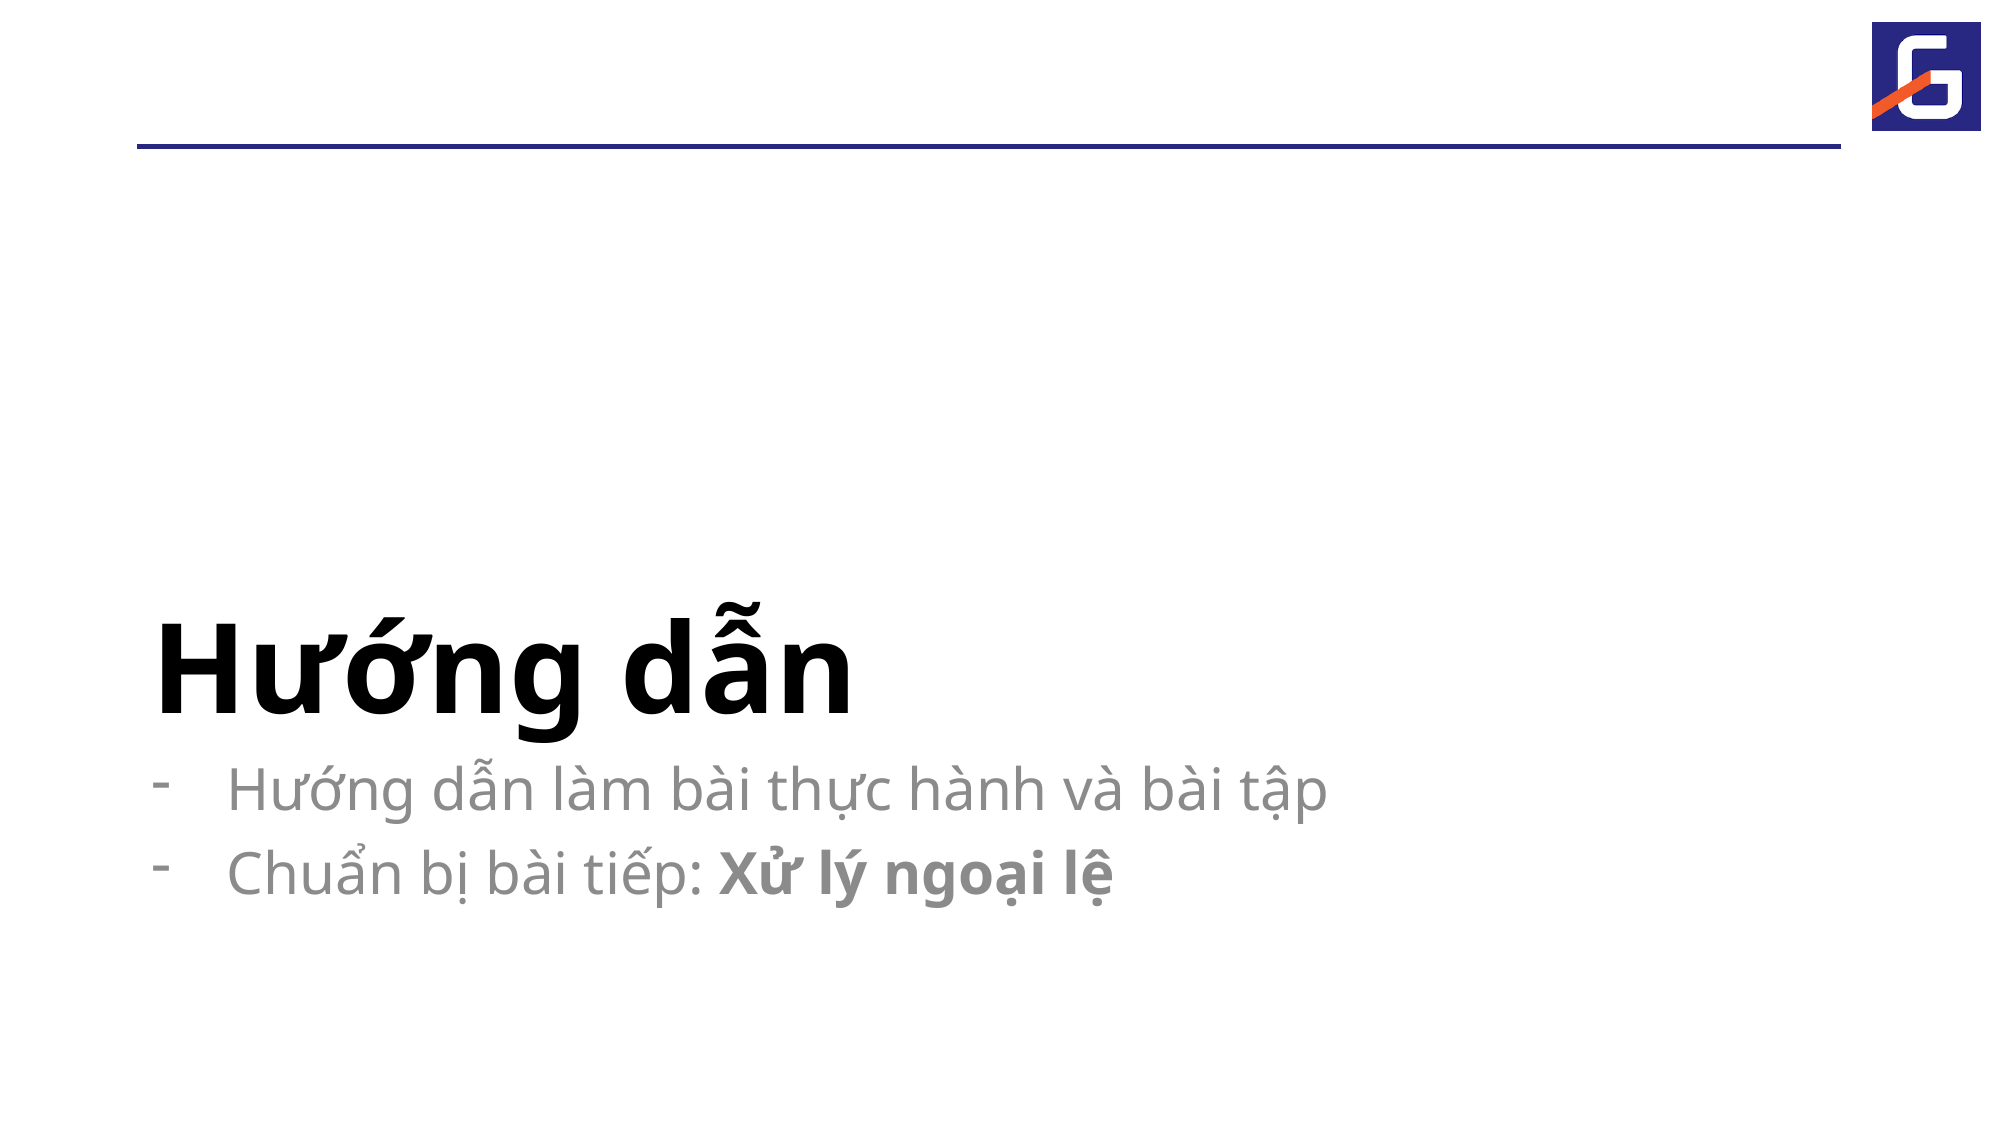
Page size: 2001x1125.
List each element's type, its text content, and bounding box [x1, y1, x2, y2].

list Hướng dẫn làm bài thực hành và bài tập Chuẩn bị bài tiếp: Xử lý ngoại lệ [136, 752, 1862, 999]
picture [1872, 22, 1981, 131]
title Hướng dẫn [136, 280, 1862, 749]
